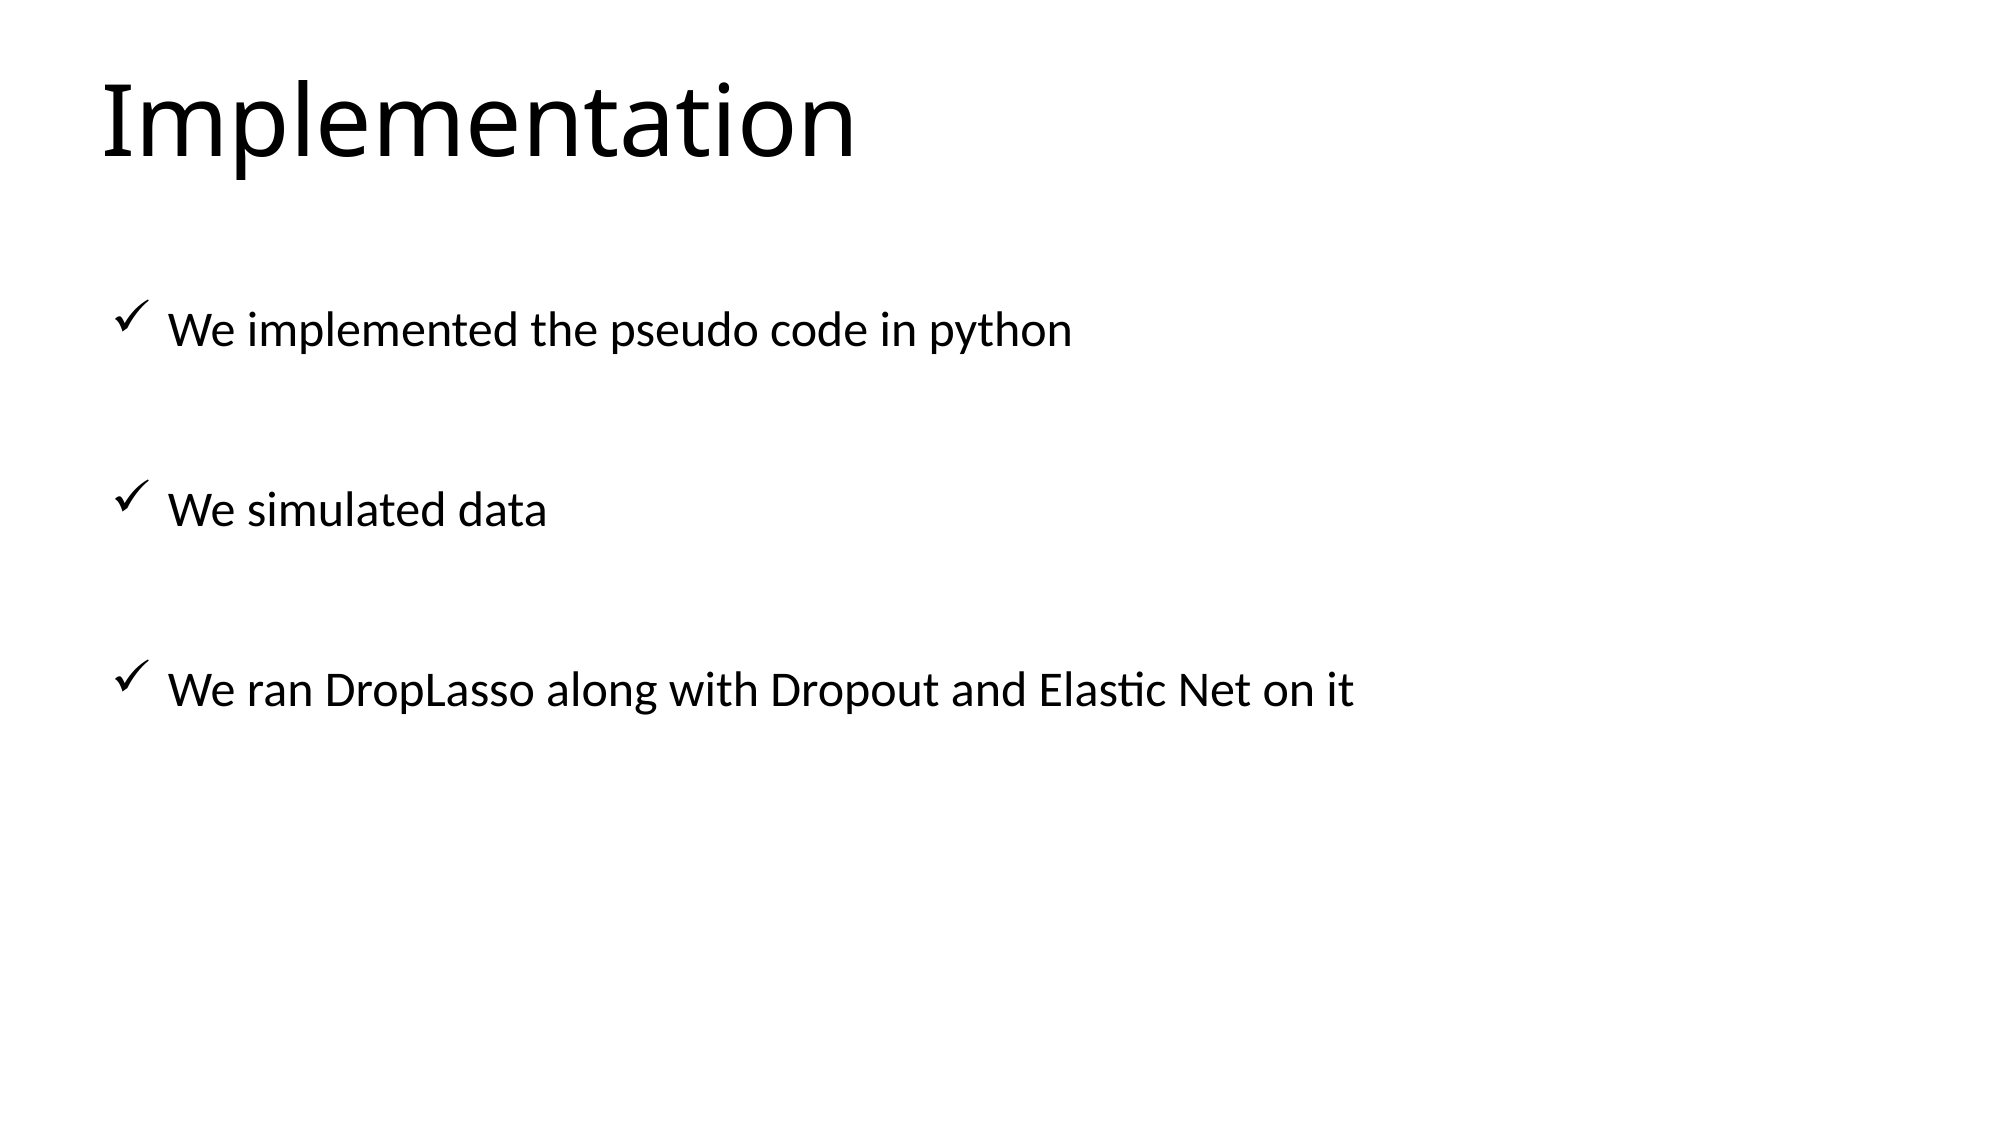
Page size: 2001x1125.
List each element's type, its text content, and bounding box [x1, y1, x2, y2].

text_box Implementation [86, 63, 1246, 196]
text_box We implemented the pseudo code in python We simulated data We ran DropLasso along with Dropout and Elastic Net on it [96, 289, 1921, 725]
